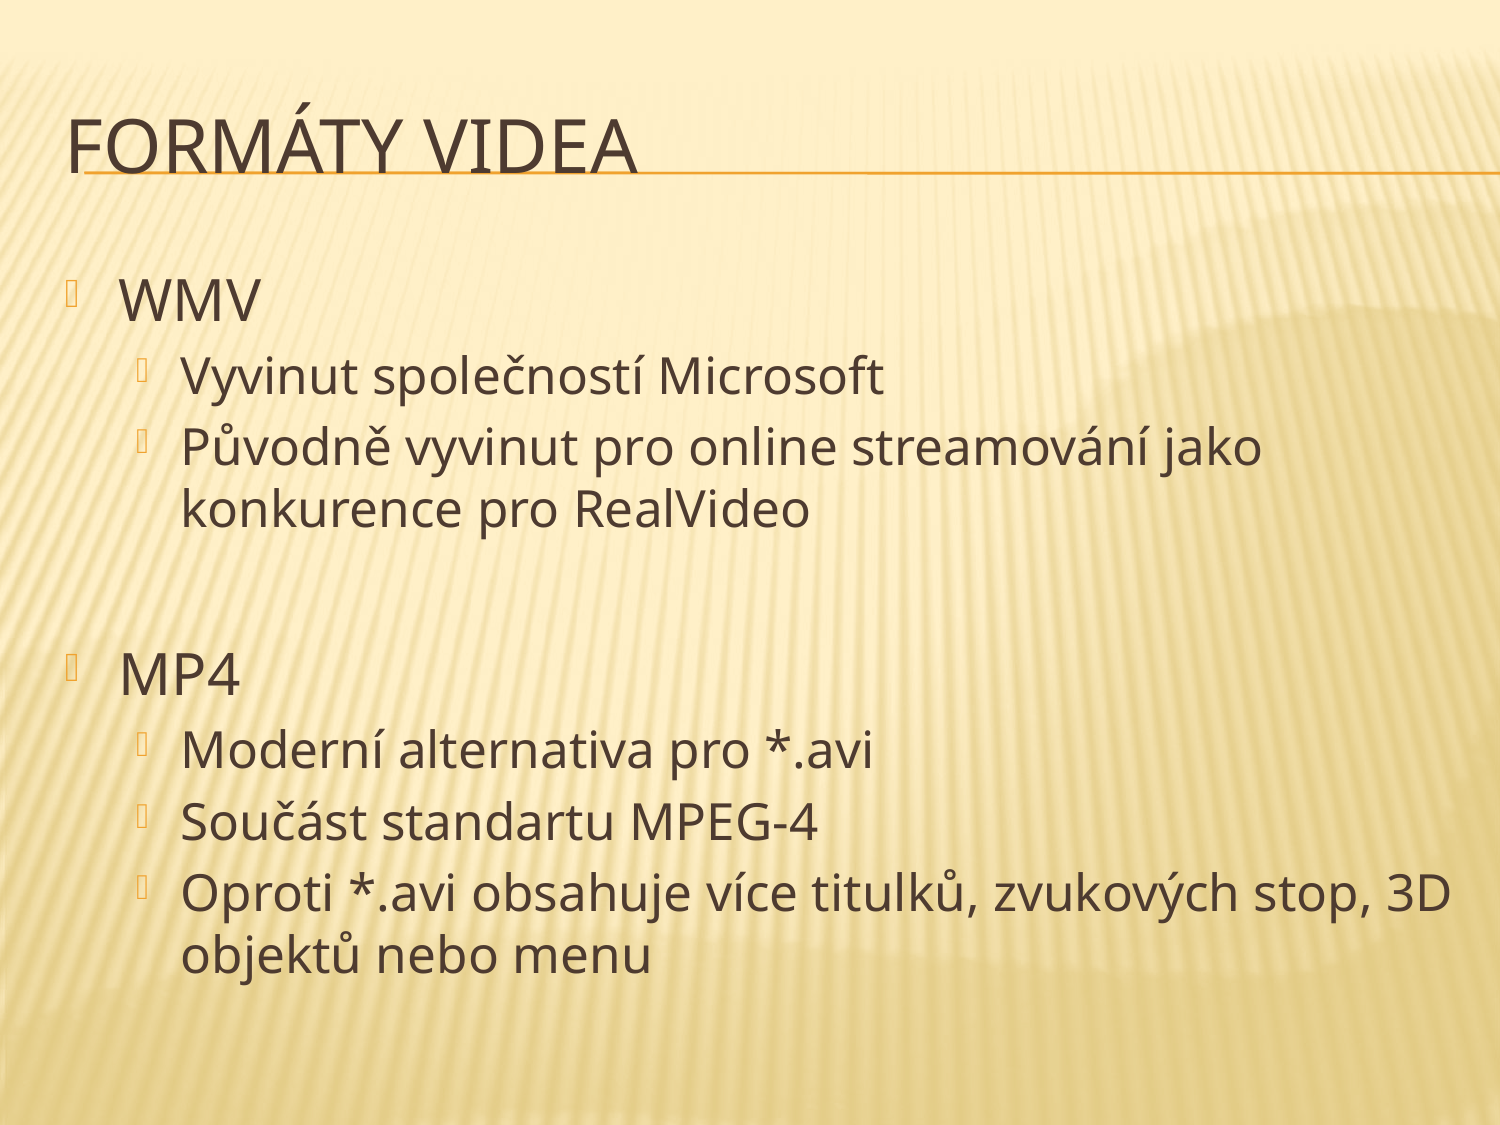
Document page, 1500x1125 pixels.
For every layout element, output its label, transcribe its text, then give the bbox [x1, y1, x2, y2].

title Formáty videa [50, 75, 1475, 213]
list WMV Vyvinut společností Microsoft Původně vyvinut pro online streamování jako konkurence pro RealVideo MP4 Moderní alternativa pro *.avi Součást standartu MPEG-4 Oproti *.avi obsahuje více titulků, zvukových stop, 3D objektů nebo menu [50, 254, 1475, 998]
